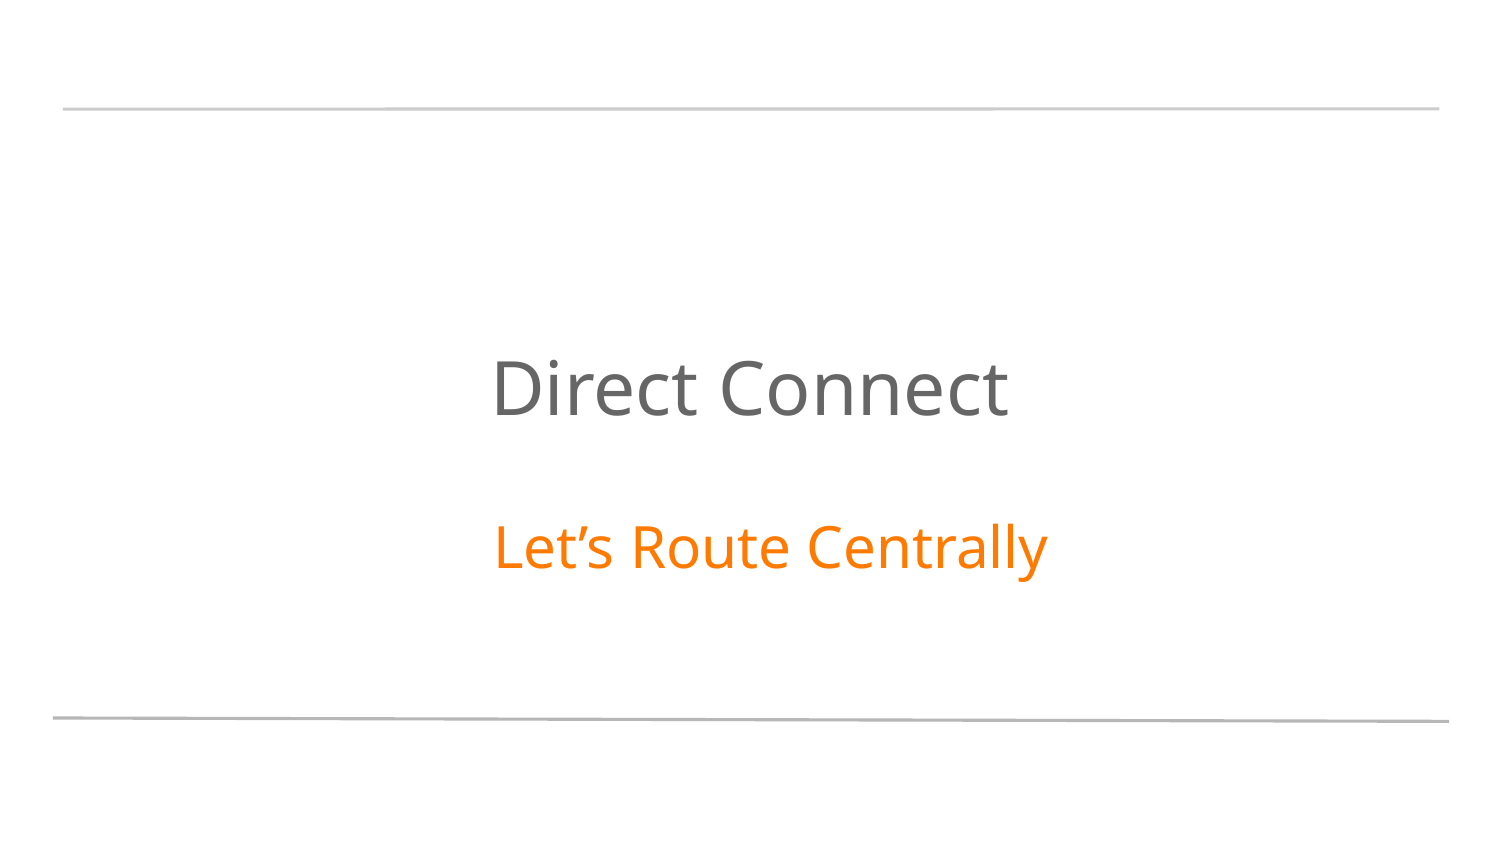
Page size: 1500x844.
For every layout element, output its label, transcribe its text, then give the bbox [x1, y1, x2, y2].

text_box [52, 717, 1450, 722]
subtitle Let’s Route Centrally [0, 495, 1363, 626]
title Direct Connect [162, 258, 1338, 446]
